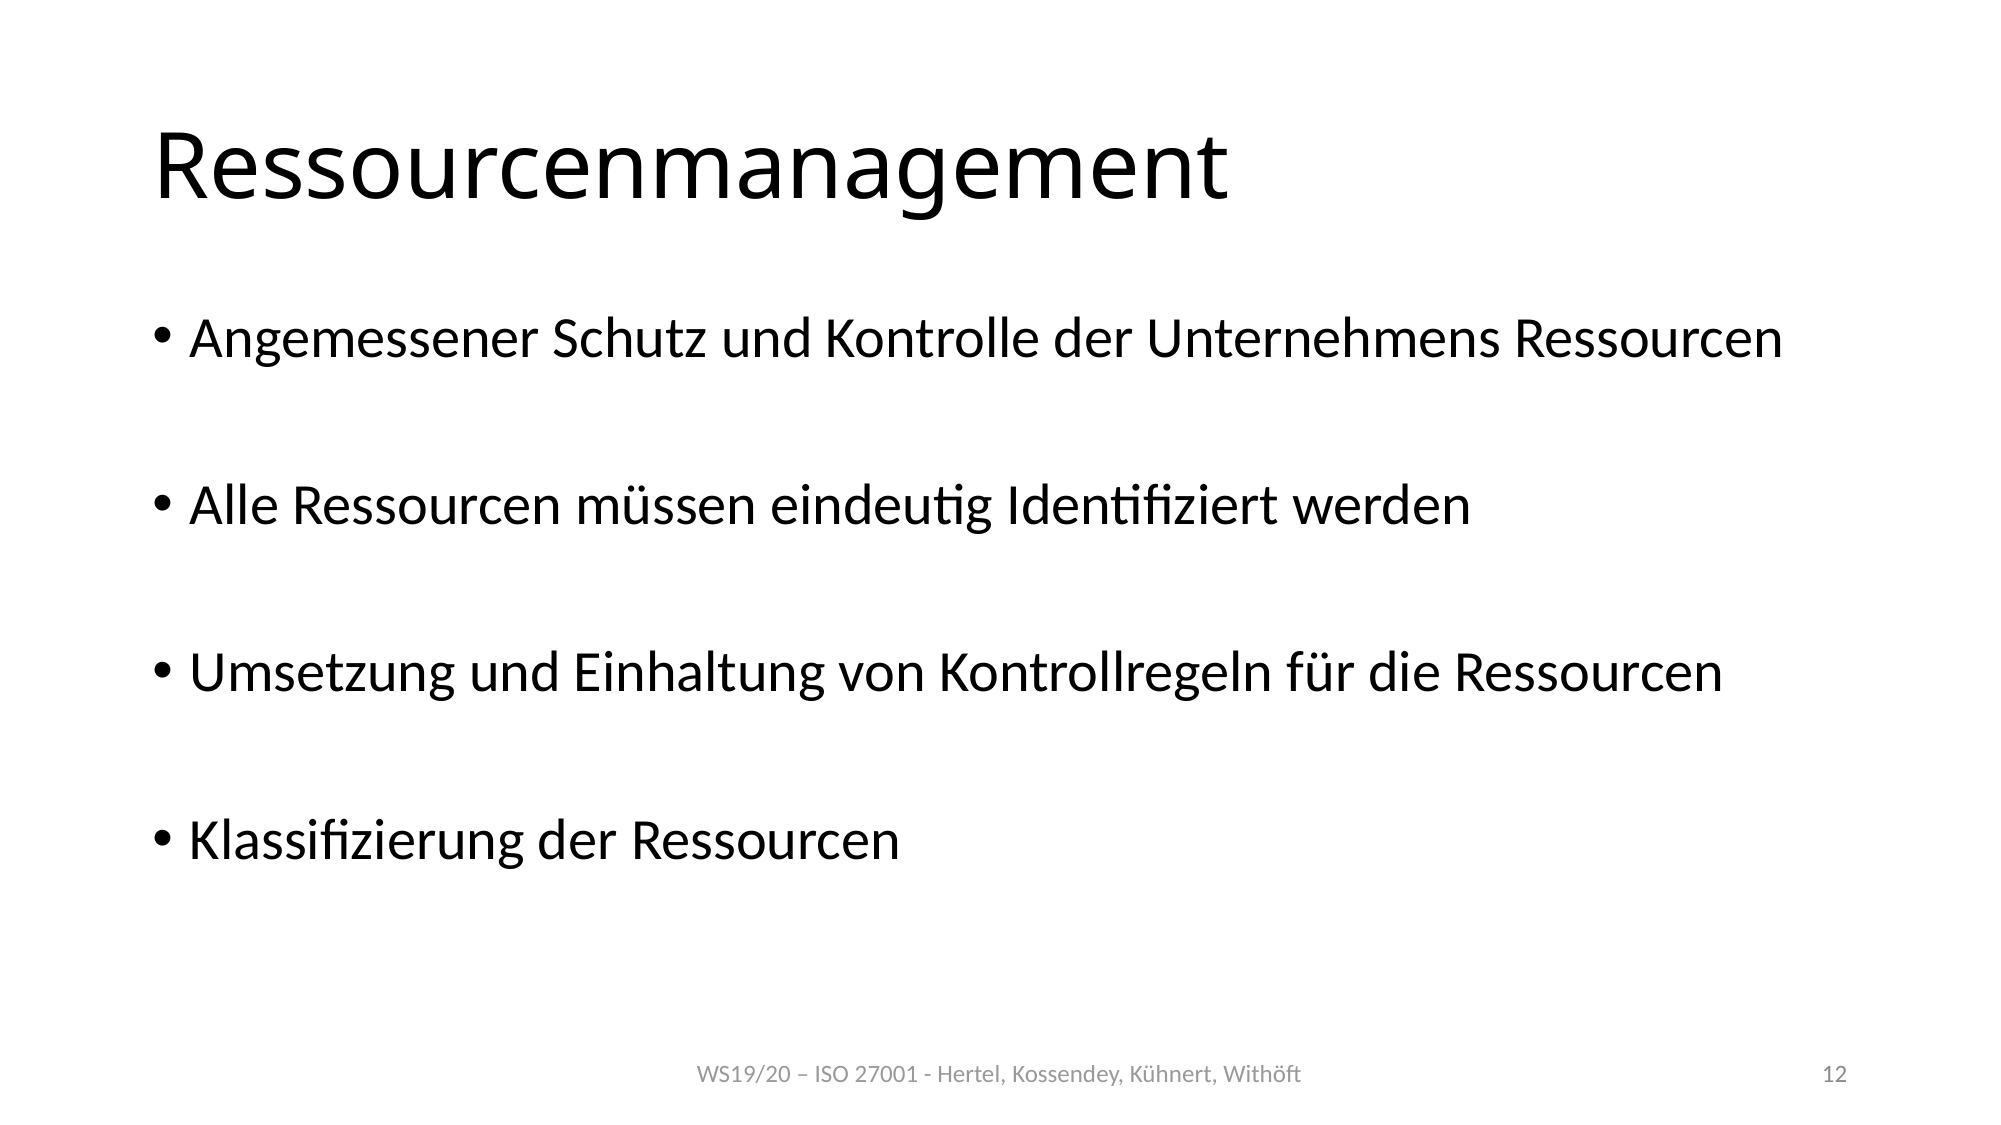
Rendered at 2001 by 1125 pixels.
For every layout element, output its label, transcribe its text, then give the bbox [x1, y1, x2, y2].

footer WS19/20 – ISO 27001 - Hertel, Kossendey, Kühnert, Withöft [662, 1042, 1338, 1103]
slide_number ‹Nr.› [1412, 1042, 1863, 1103]
title Ressourcenmanagement [137, 59, 1863, 278]
list Angemessener Schutz und Kontrolle der Unternehmens Ressourcen Alle Ressourcen müssen eindeutig Identifiziert werden Umsetzung und Einhaltung von Kontrollregeln für die Ressourcen Klassifizierung der Ressourcen [137, 299, 1863, 1014]
